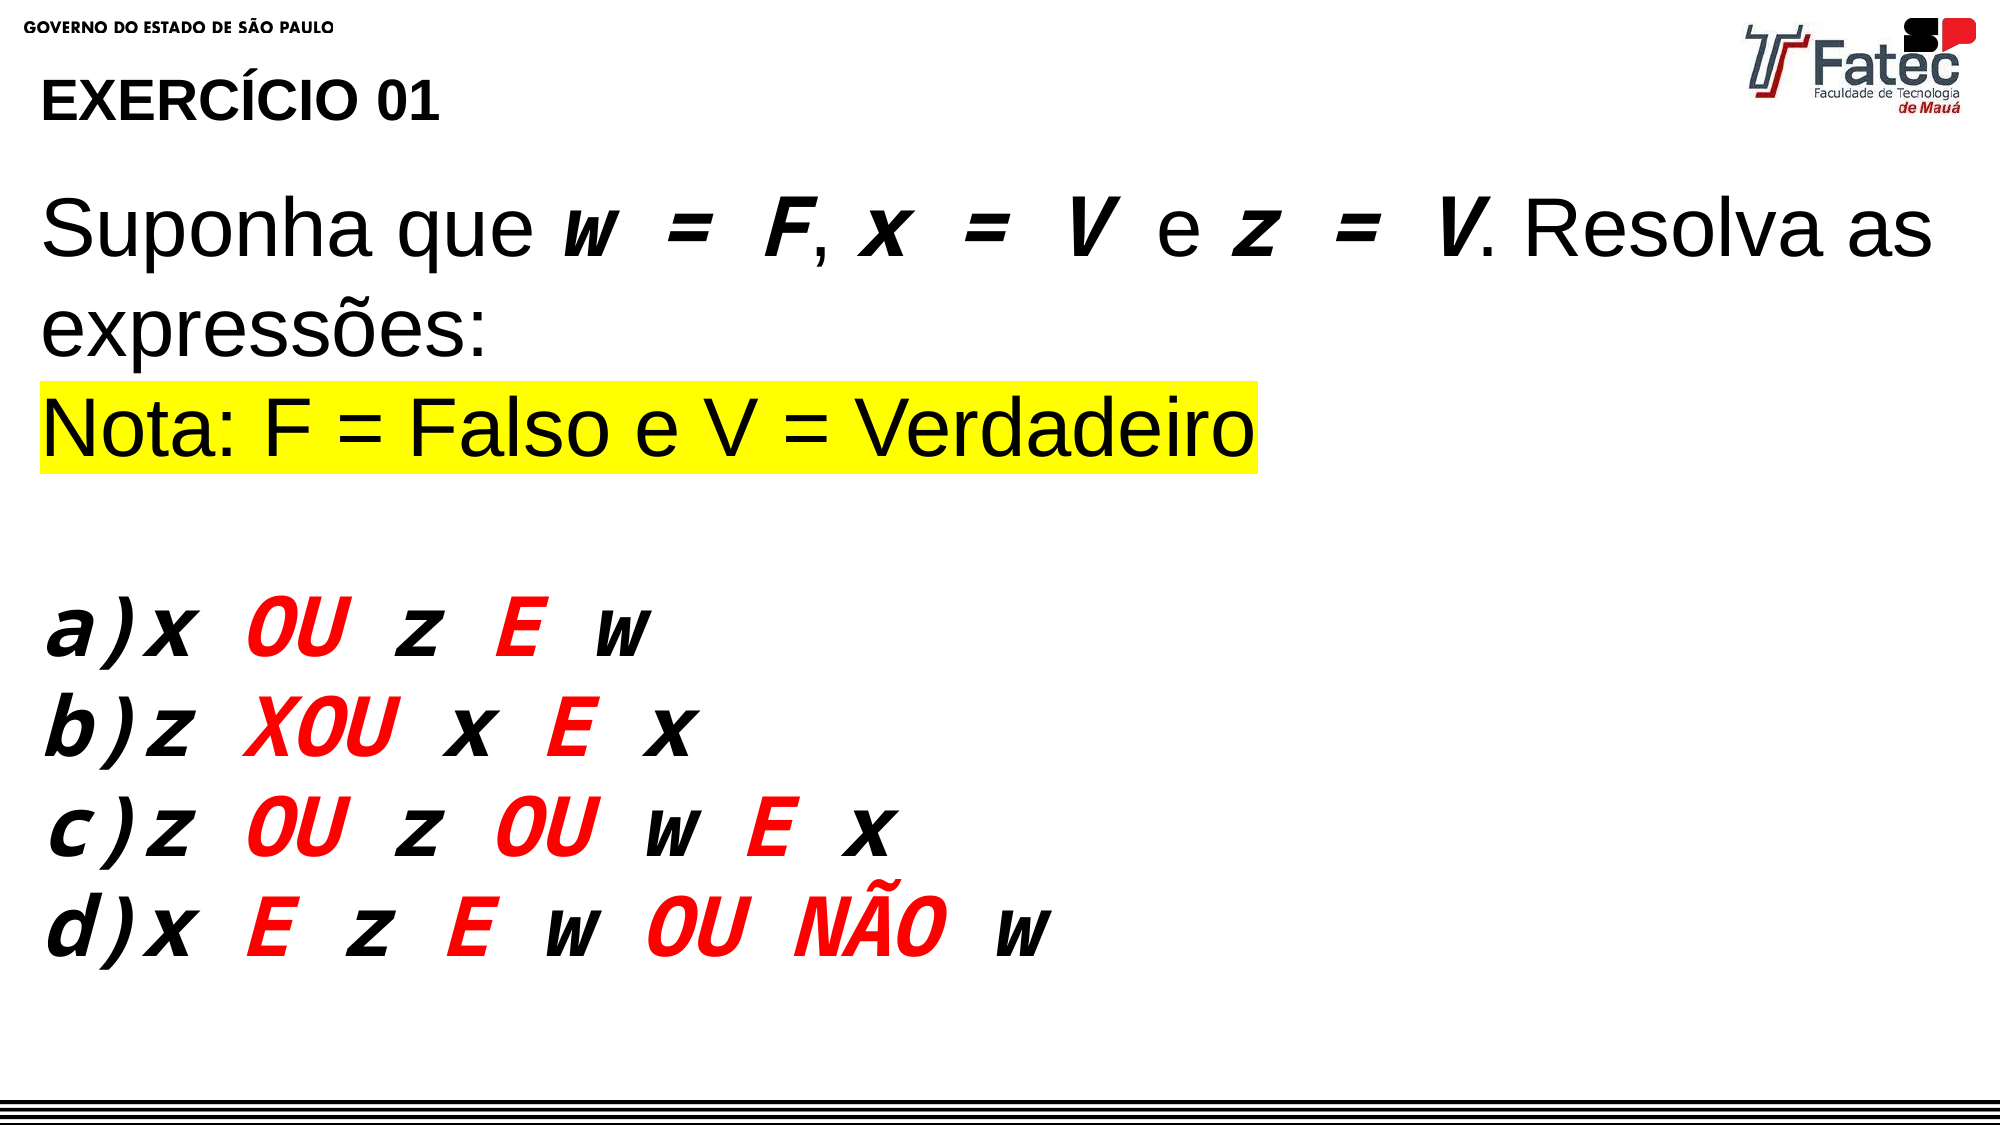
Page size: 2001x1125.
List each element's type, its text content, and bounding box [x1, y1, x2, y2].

picture [24, 18, 333, 33]
text_box EXERCÍCIO 01 [25, 54, 1729, 140]
picture [1733, 18, 1976, 121]
text_box Suponha que w = F, x = V e z = V. Resolva as expressões: Nota: F = Falso e V = Verdadeiro x OU z E w z XOU x E x z OU z OU w E x x E z E w OU NÃO w [25, 165, 1950, 981]
picture [0, 1100, 2000, 1125]
